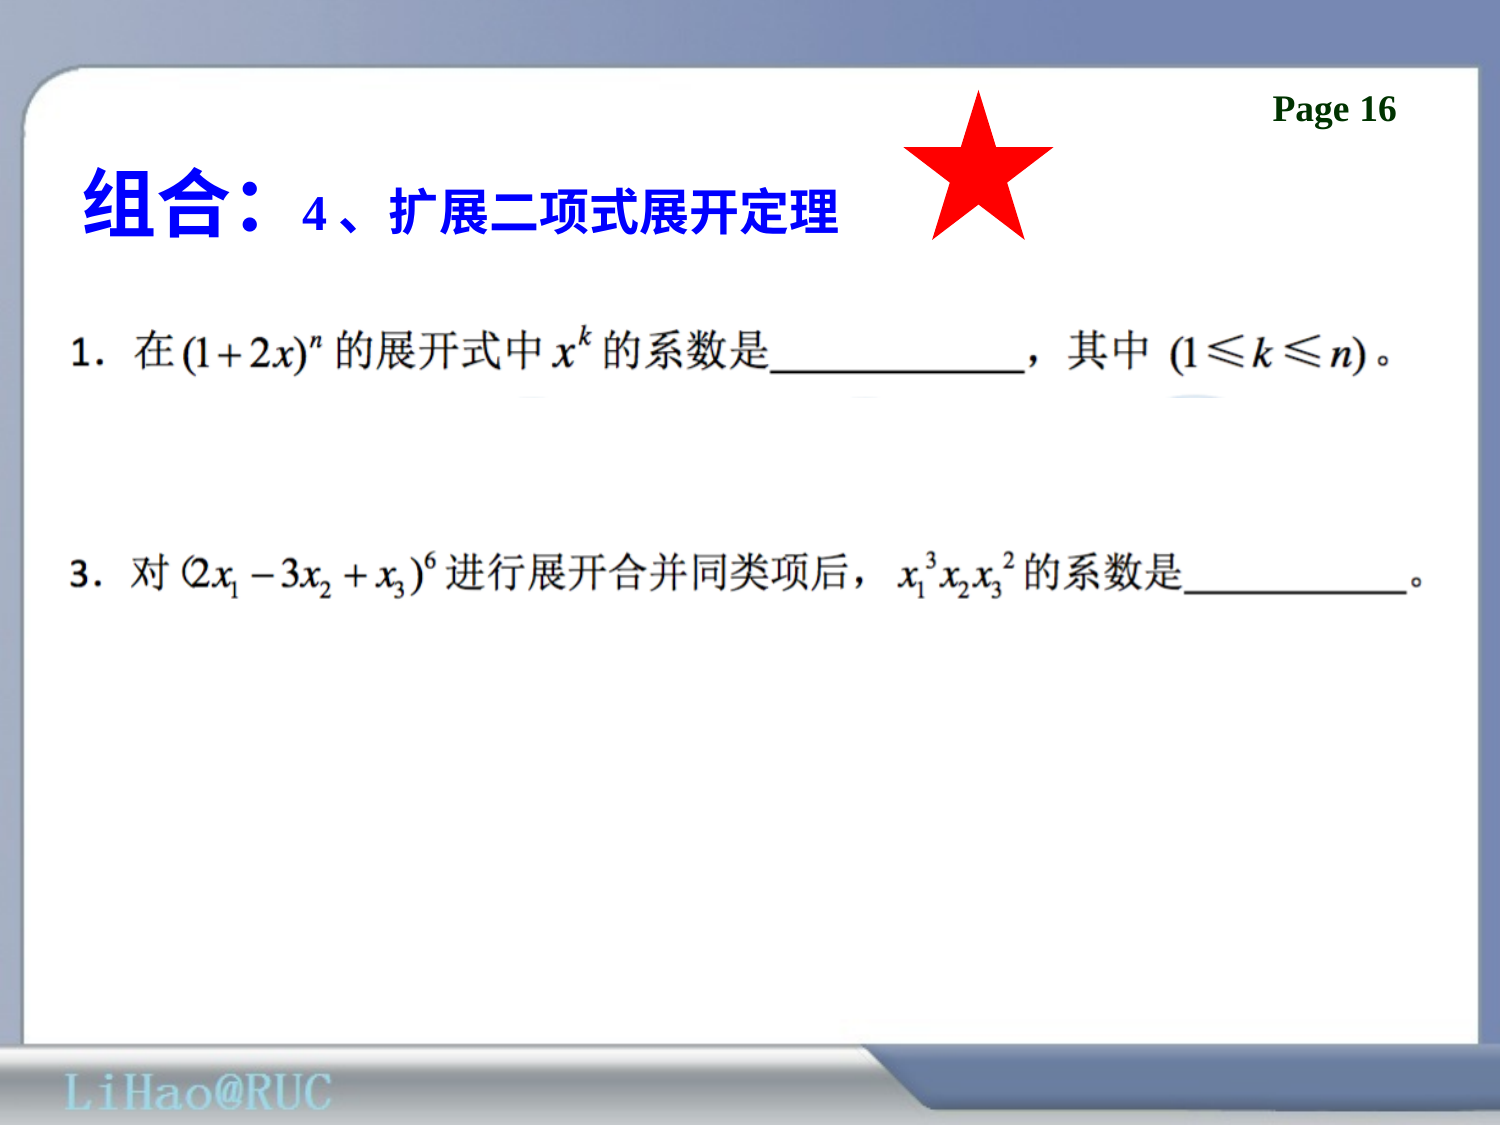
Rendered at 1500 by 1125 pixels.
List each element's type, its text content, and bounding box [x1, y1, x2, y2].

text_box 组合： [66, 148, 321, 254]
text_box 4、扩展二项式展开定理 [287, 172, 854, 248]
picture [0, 0, 1500, 1125]
text_box [903, 89, 1054, 240]
